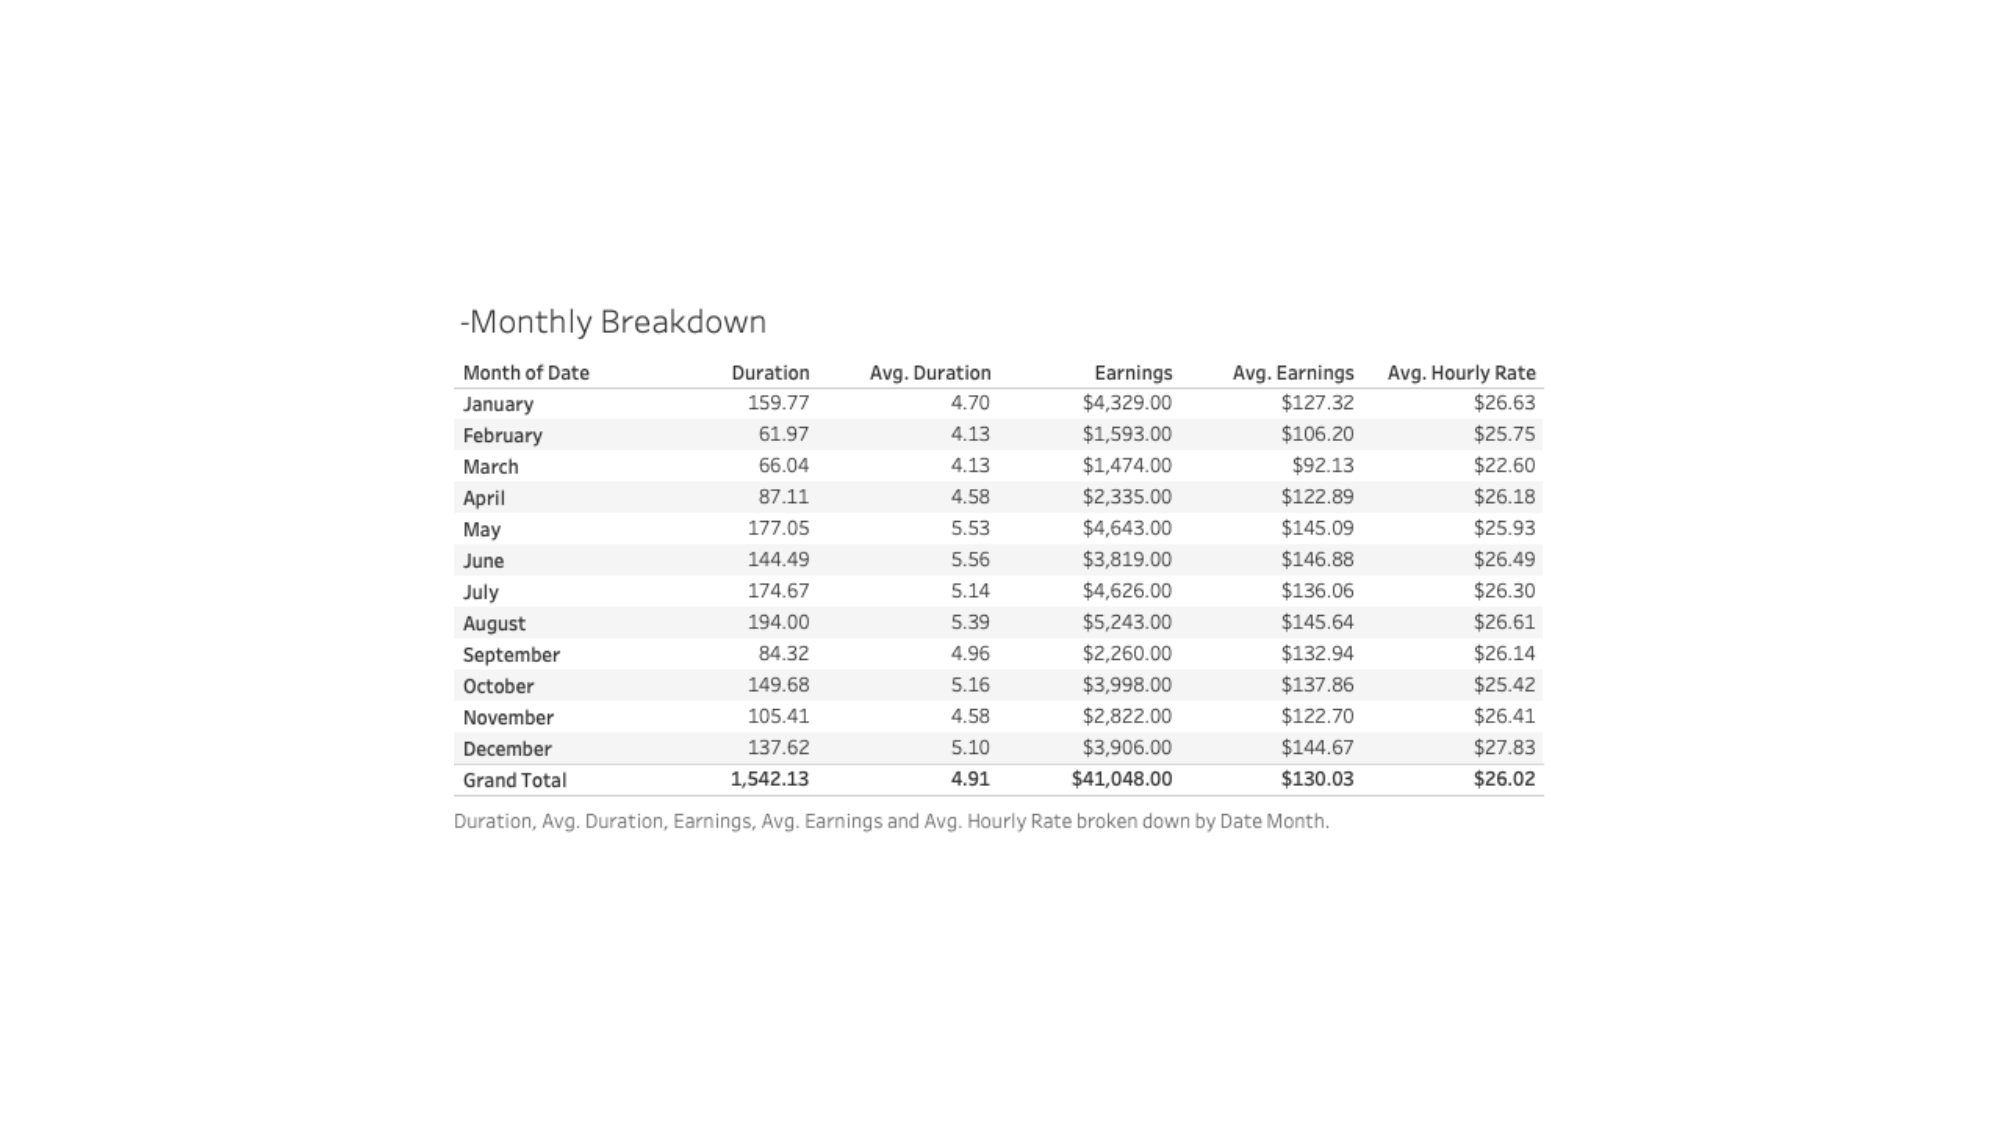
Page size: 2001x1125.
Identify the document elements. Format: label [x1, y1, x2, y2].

picture [454, 289, 1546, 836]
